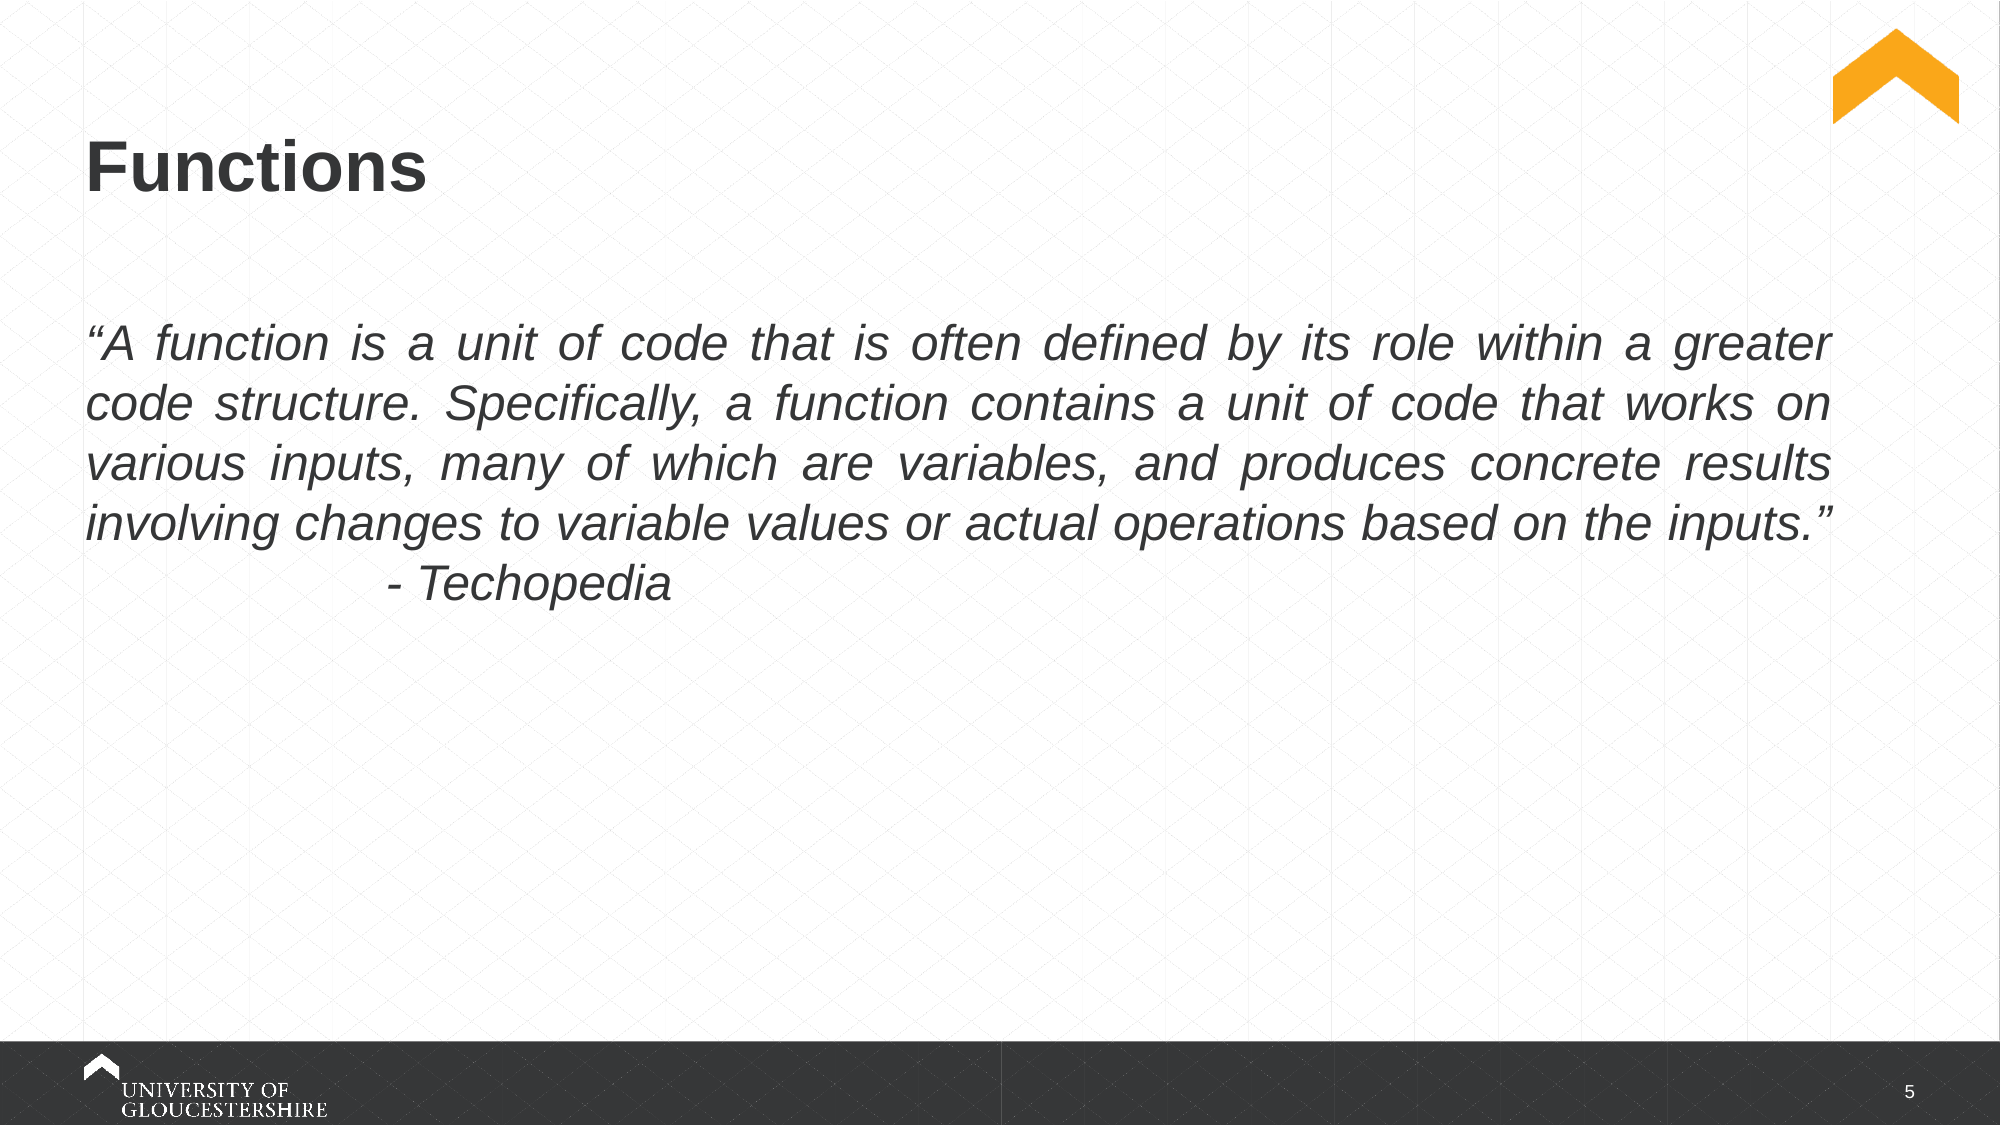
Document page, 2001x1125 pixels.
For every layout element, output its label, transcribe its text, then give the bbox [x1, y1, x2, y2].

title Functions [85, 138, 983, 256]
list “A function is a unit of code that is often defined by its role within a greater code structure. Specifically, a function contains a unit of code that works on various inputs, many of which are variables, and produces concrete results involving changes to variable values or actual operations based on the inputs.” - Techopedia [85, 256, 1834, 973]
picture [0, 1, 2001, 1125]
